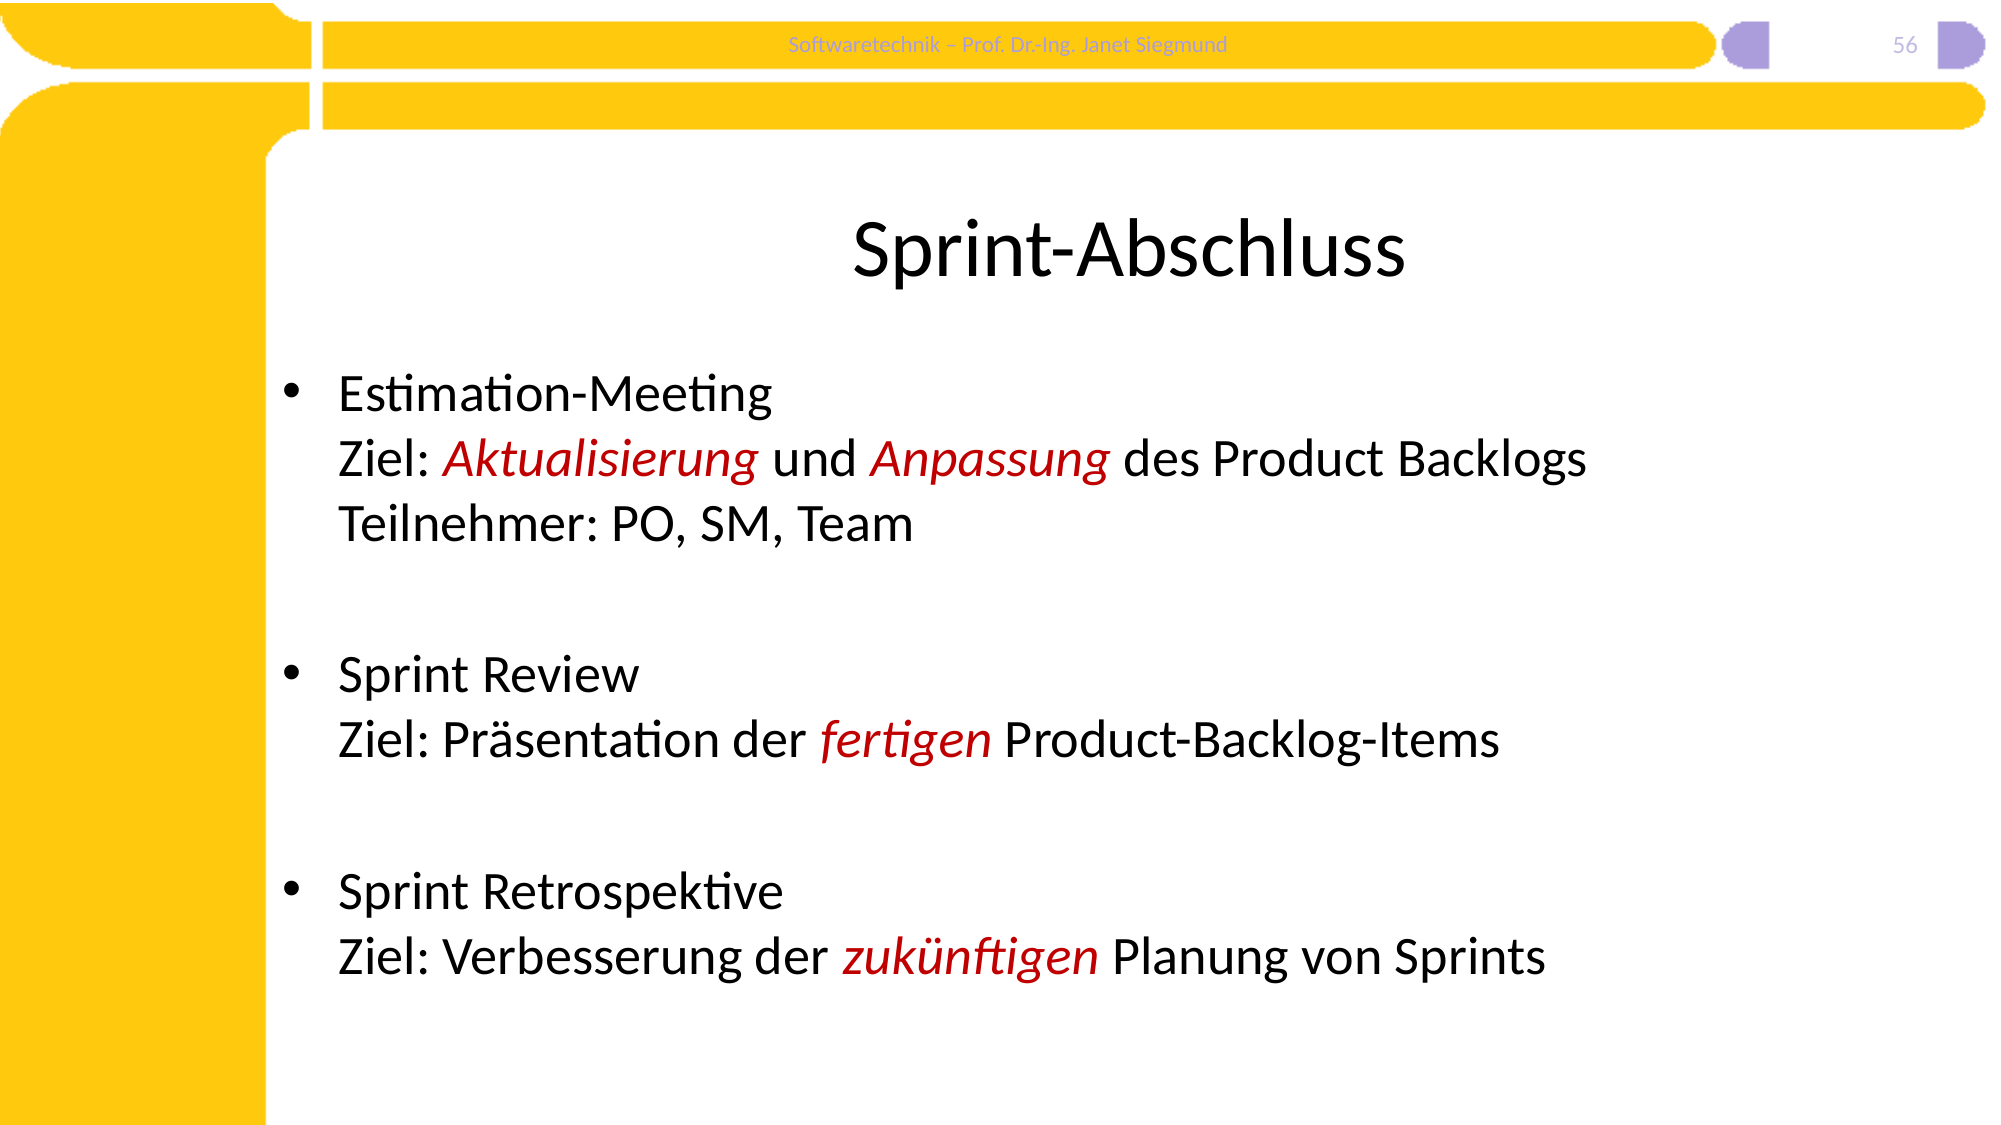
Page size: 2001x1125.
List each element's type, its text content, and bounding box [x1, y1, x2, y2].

list Estimation-Meeting Ziel: Aktualisierung und Anpassung des Product Backlogs Teilnehmer: PO, SM, Team Sprint Review Ziel: Präsentation der fertigen Product-Backlog-Items Sprint Retrospektive Ziel: Verbesserung der zukünftigen Planung von Sprints [267, 349, 1993, 1104]
picture [0, 3, 1999, 1125]
title Sprint-Abschluss [267, 149, 1993, 338]
slide_number 56 [1767, 20, 1934, 67]
